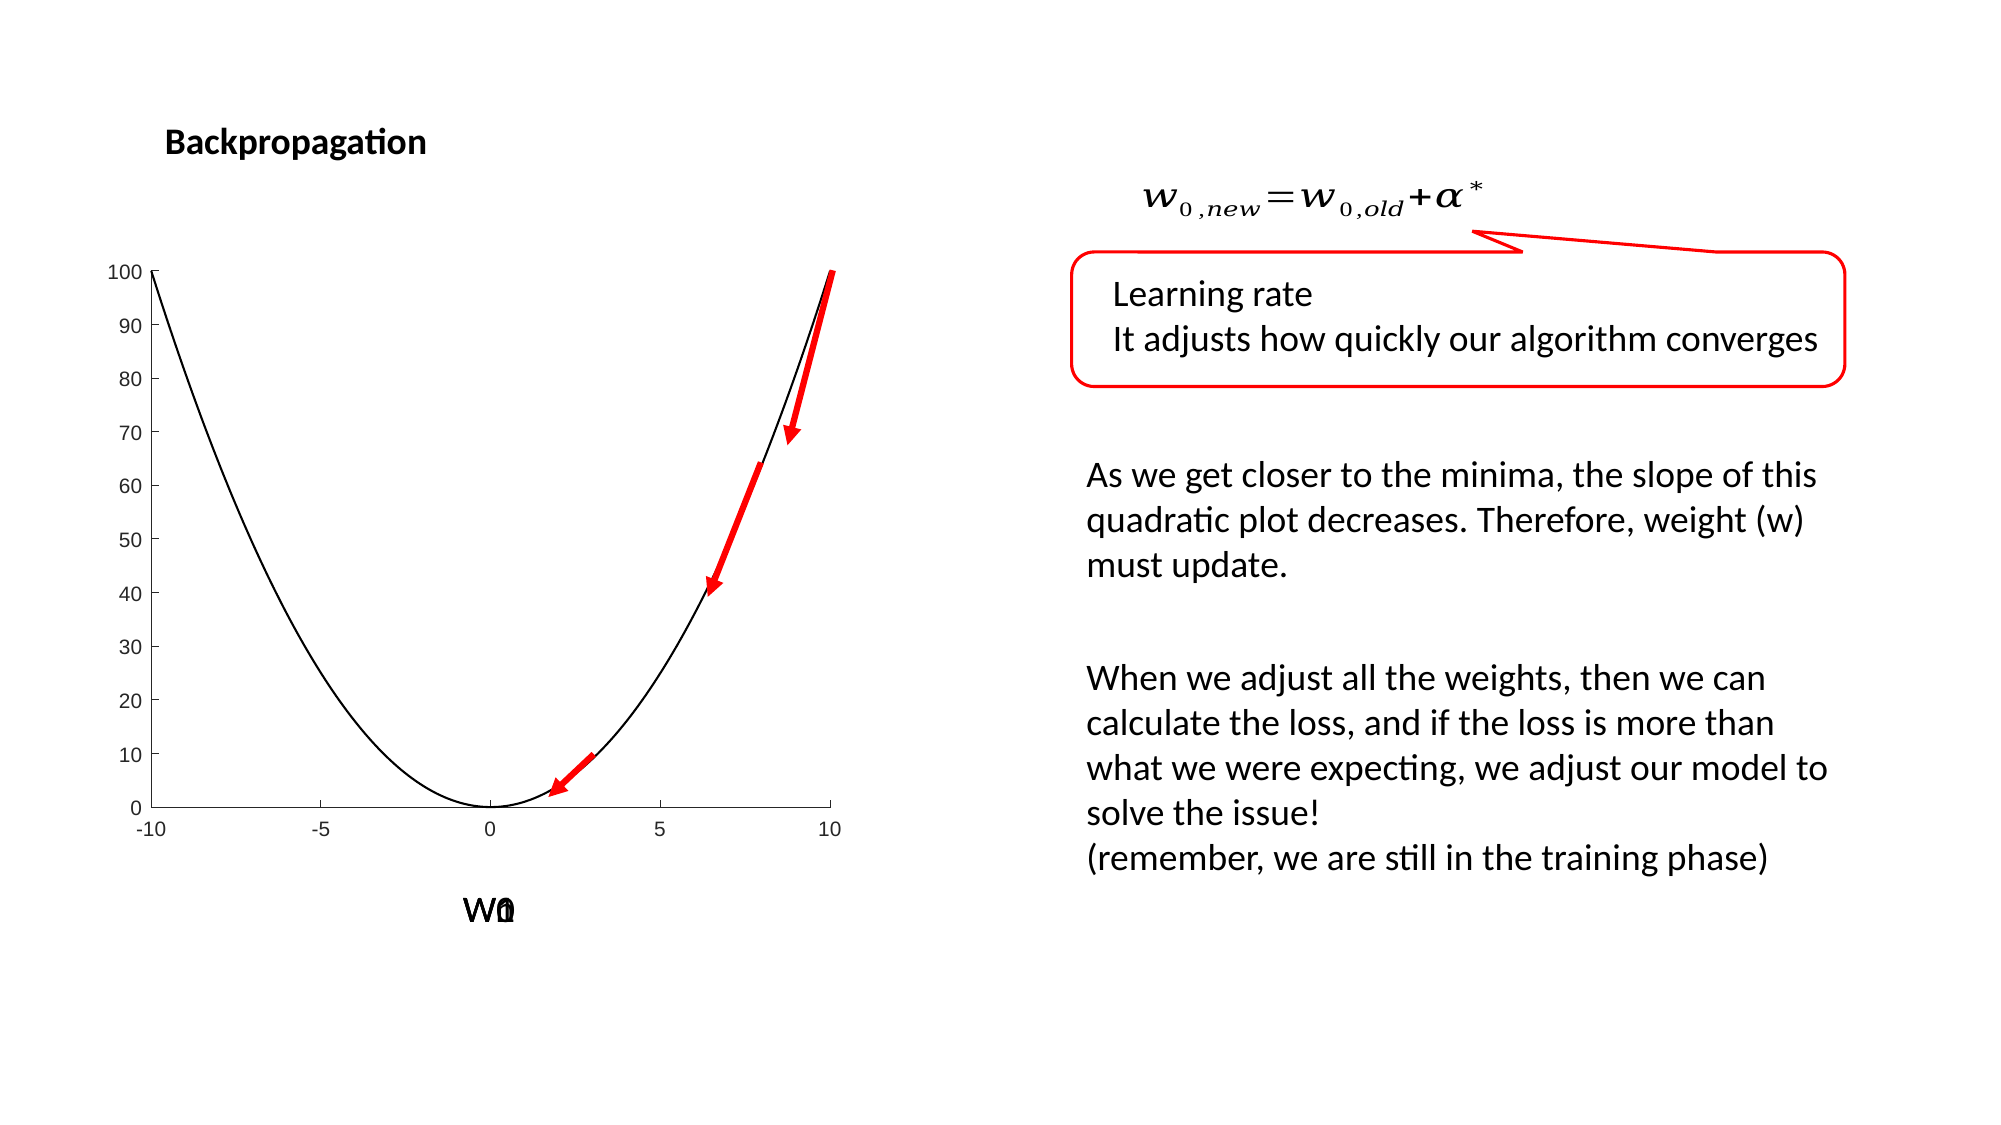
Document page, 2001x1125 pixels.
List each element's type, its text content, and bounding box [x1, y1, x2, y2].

picture [37, 221, 913, 879]
text_box Learning rate It adjusts how quickly our algorithm converges [1098, 261, 1872, 367]
text_box [1070, 230, 1846, 388]
text_box Backpropagation [150, 109, 1170, 170]
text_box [787, 270, 833, 446]
text_box Wn [429, 879, 549, 938]
text_box When we adjust all the weights, then we can calculate the loss, and if the loss is more than what we were expecting, we adjust our model to solve the issue! (remember, we are still in the training phase) [1071, 645, 1845, 886]
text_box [707, 462, 761, 597]
text_box As we get closer to the minima, the slope of this quadratic plot decreases. Therefore, weight (w) must update. [1071, 442, 1845, 593]
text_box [548, 754, 594, 797]
